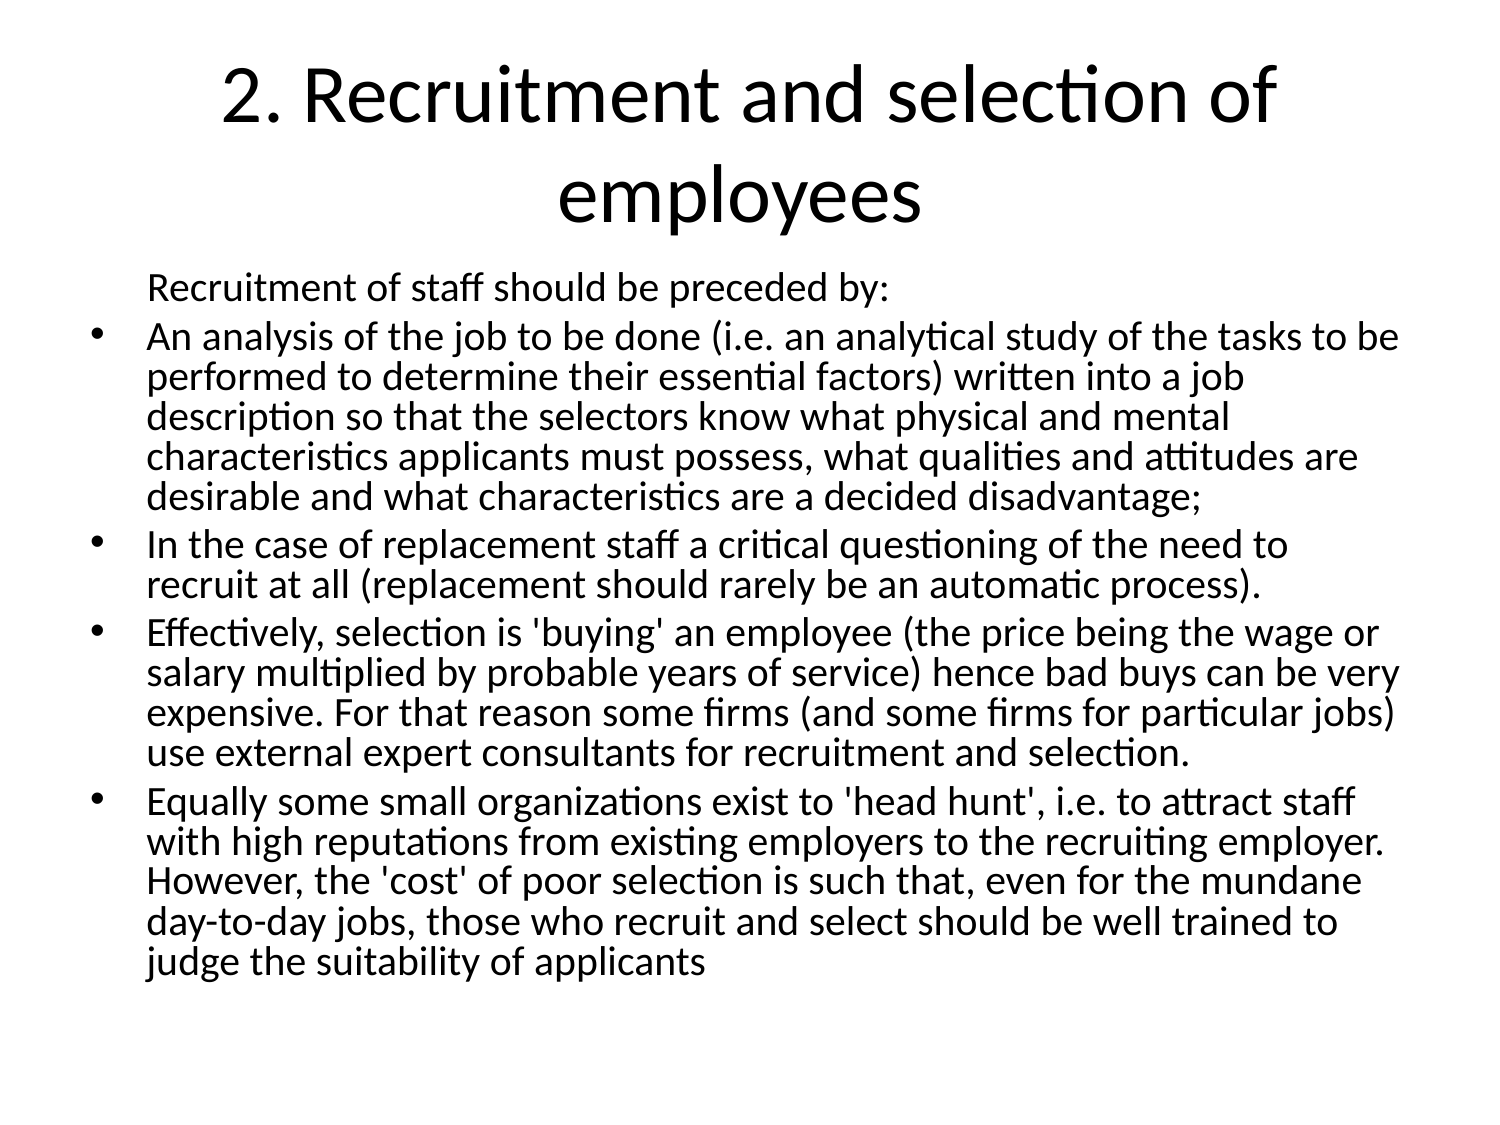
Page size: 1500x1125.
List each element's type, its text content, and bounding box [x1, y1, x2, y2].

title 2. Recruitment and selection of employees [75, 45, 1425, 233]
list Recruitment of staff should be preceded by: An analysis of the job to be done (i.e. an analytical study of the tasks to be performed to determine their essential factors) written into a job description so that the selectors know what physical and mental characteristics applicants must possess, what qualities and attitudes are desirable and what characteristics are a decided disadvantage; In the case of replacement staff a critical questioning of the need to recruit at all (replacement should rarely be an automatic process). Effectively, selection is 'buying' an employee (the price being the wage or salary multiplied by probable years of service) hence bad buys can be very expensive. For that reason some firms (and some firms for particular jobs) use external expert consultants for recruitment and selection. Equally some small organizations exist to 'head hunt', i.e. to attract staff with high reputations from existing employers to the recruiting employer. However, the 'cost' of poor selection is such that, even for the mundane day-to-day jobs, those who recruit and select should be well trained to judge the suitability of applicants [75, 262, 1425, 1005]
